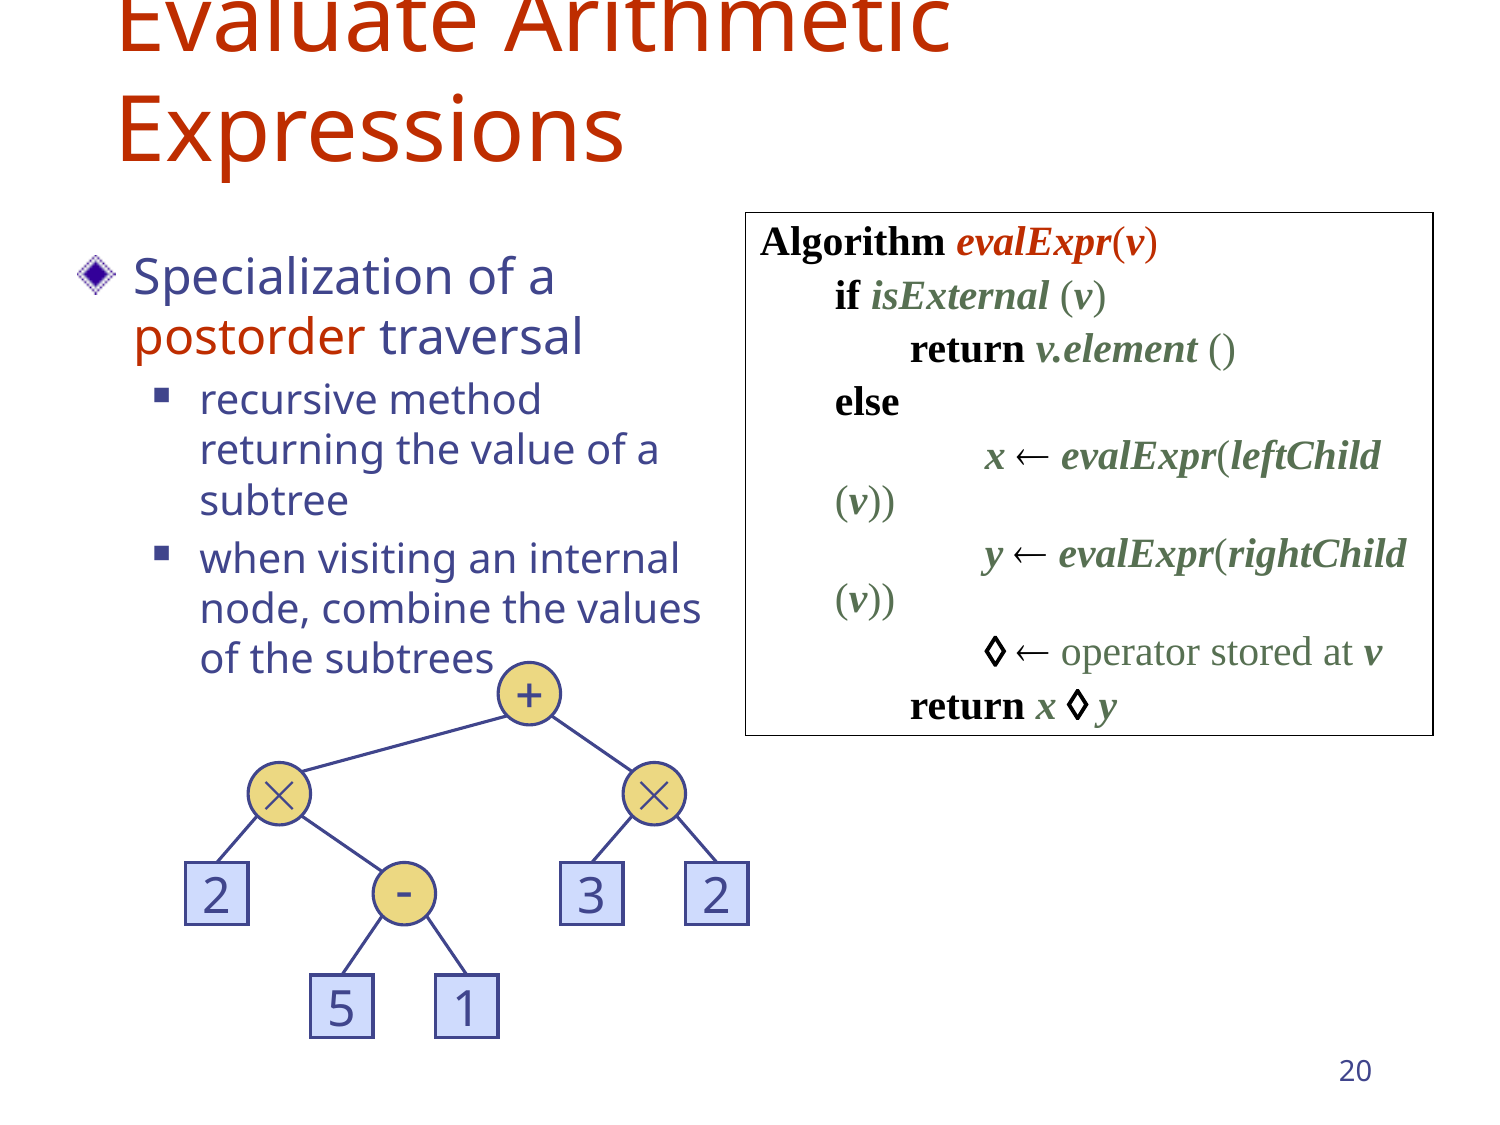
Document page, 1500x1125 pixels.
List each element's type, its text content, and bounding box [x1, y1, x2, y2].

title Evaluate Arithmetic Expressions [99, 0, 1438, 188]
picture [77, 255, 116, 295]
text_box Algorithm evalExpr(v) if isExternal (v) return v.element () else x  evalExpr(leftChild (v)) y  evalExpr(rightChild (v))   operator stored at v return x  y [745, 212, 1433, 736]
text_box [185, 662, 749, 1038]
slide_number 20 [1074, 1025, 1388, 1100]
list Specialization of a postorder traversal recursive method returning the value of a subtree when visiting an internal node, combine the values of the subtrees [62, 237, 738, 650]
